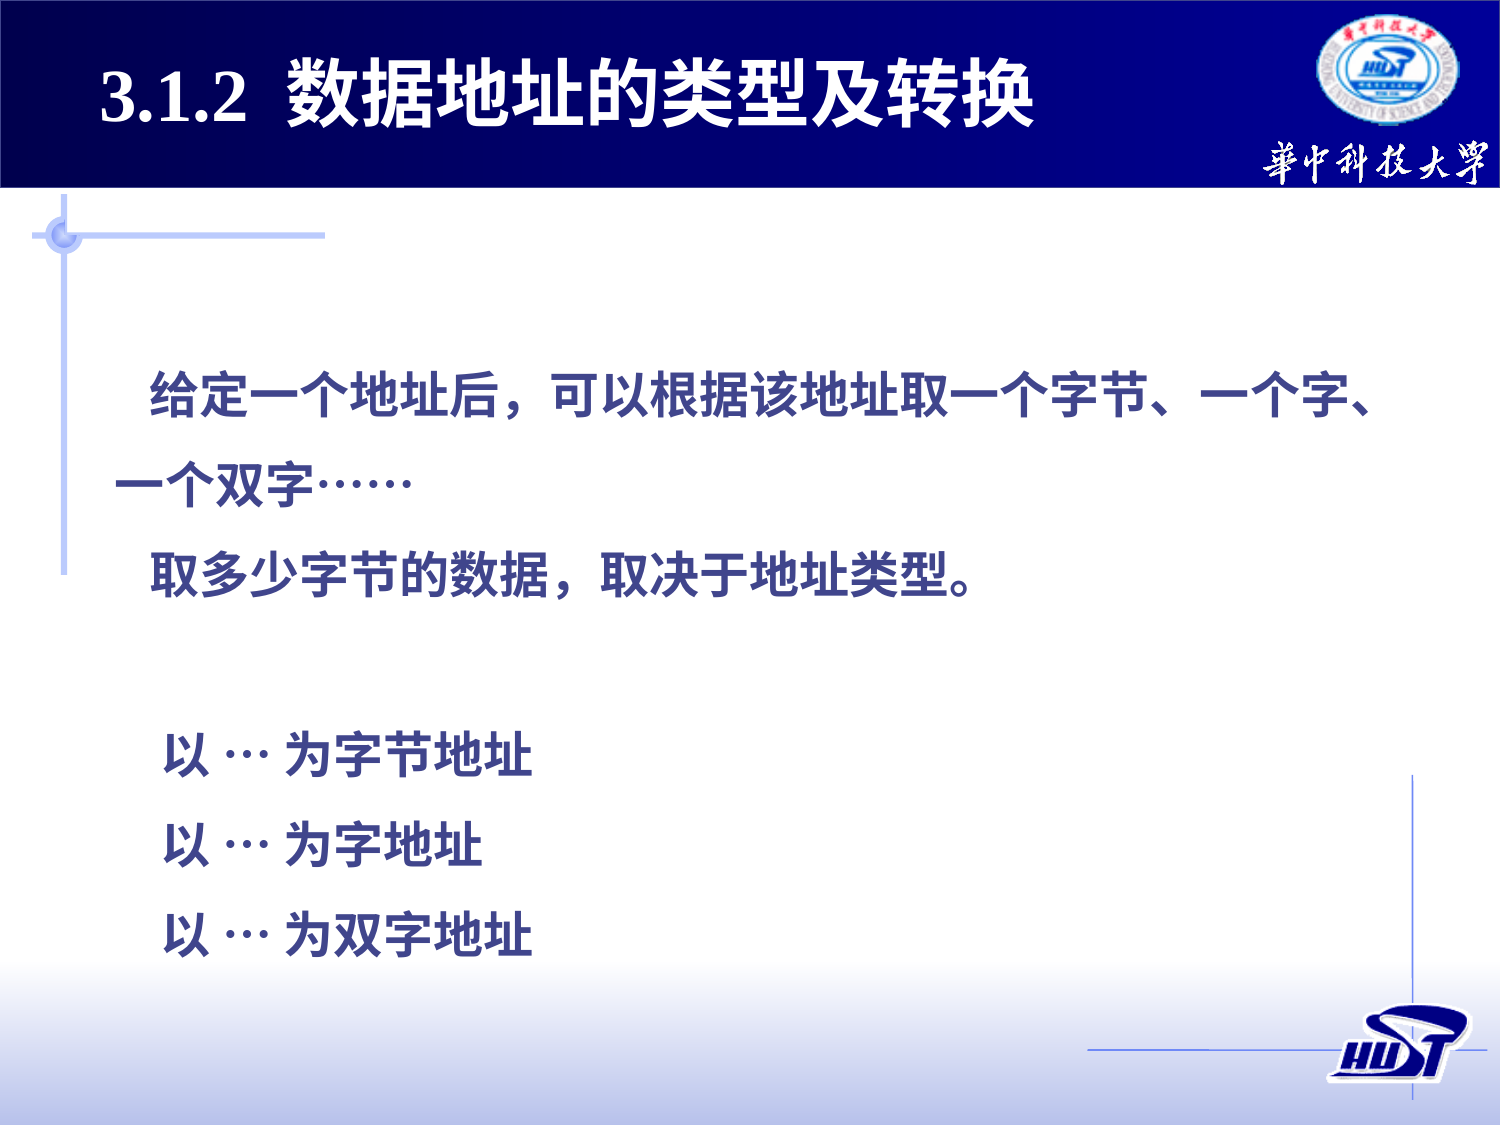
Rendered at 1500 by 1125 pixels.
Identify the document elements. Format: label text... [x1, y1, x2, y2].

text_box 给定一个地址后，可以根据该地址取一个字节、一个字、一个双字…… 取多少字节的数据，取决于地址类型。 以 … 为字节地址 以 … 为字地址 以 … 为双字地址 [100, 326, 1400, 971]
picture [1316, 14, 1460, 126]
picture [1262, 140, 1488, 185]
text_box 3.1.2 数据地址的类型及转换 [84, 38, 1051, 144]
